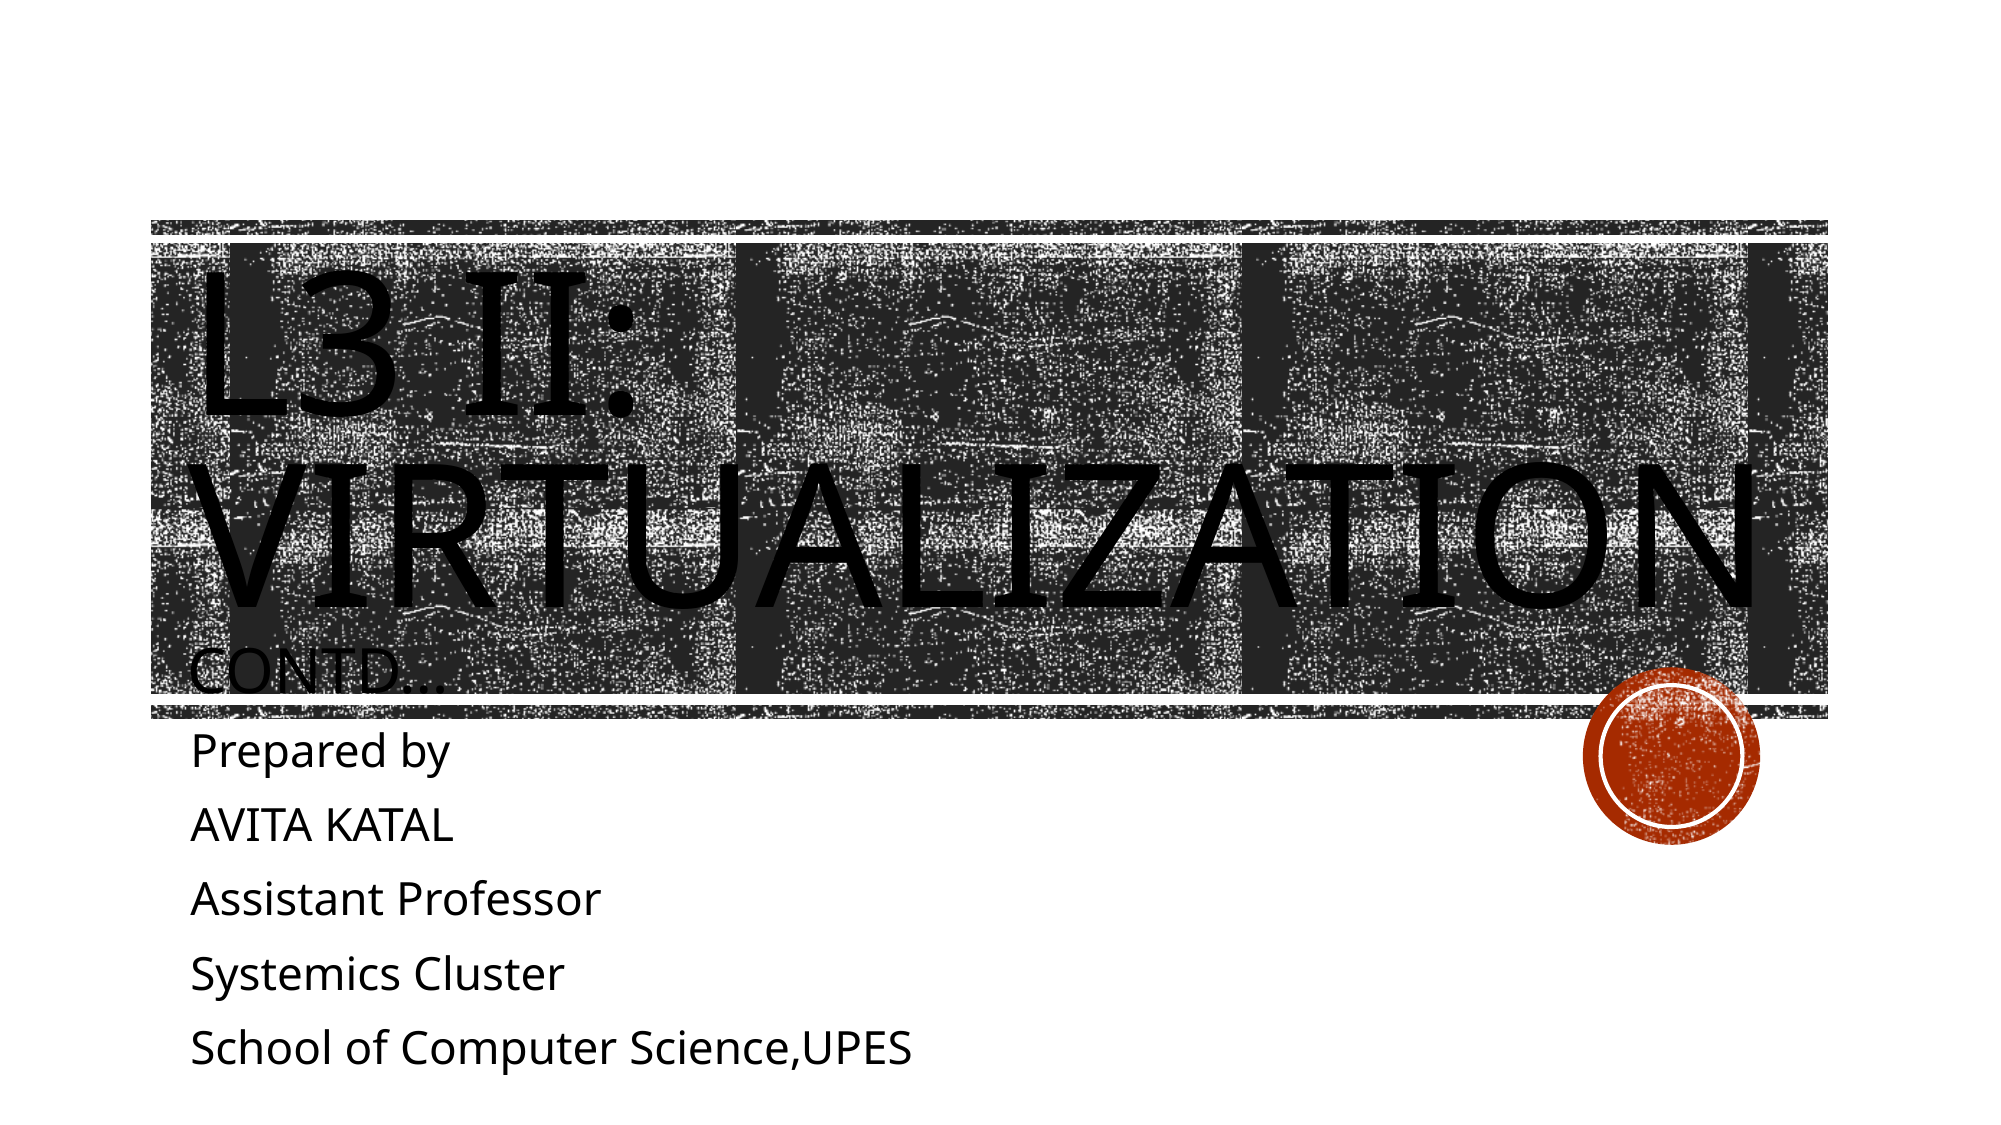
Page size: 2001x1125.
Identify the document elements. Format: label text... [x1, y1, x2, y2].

title L3 ii: Virtualization contd… [172, 234, 1808, 733]
subtitle Prepared by AVITA KATAL Assistant Professor Systemics Cluster School of Computer Science,UPES [175, 720, 1695, 1106]
